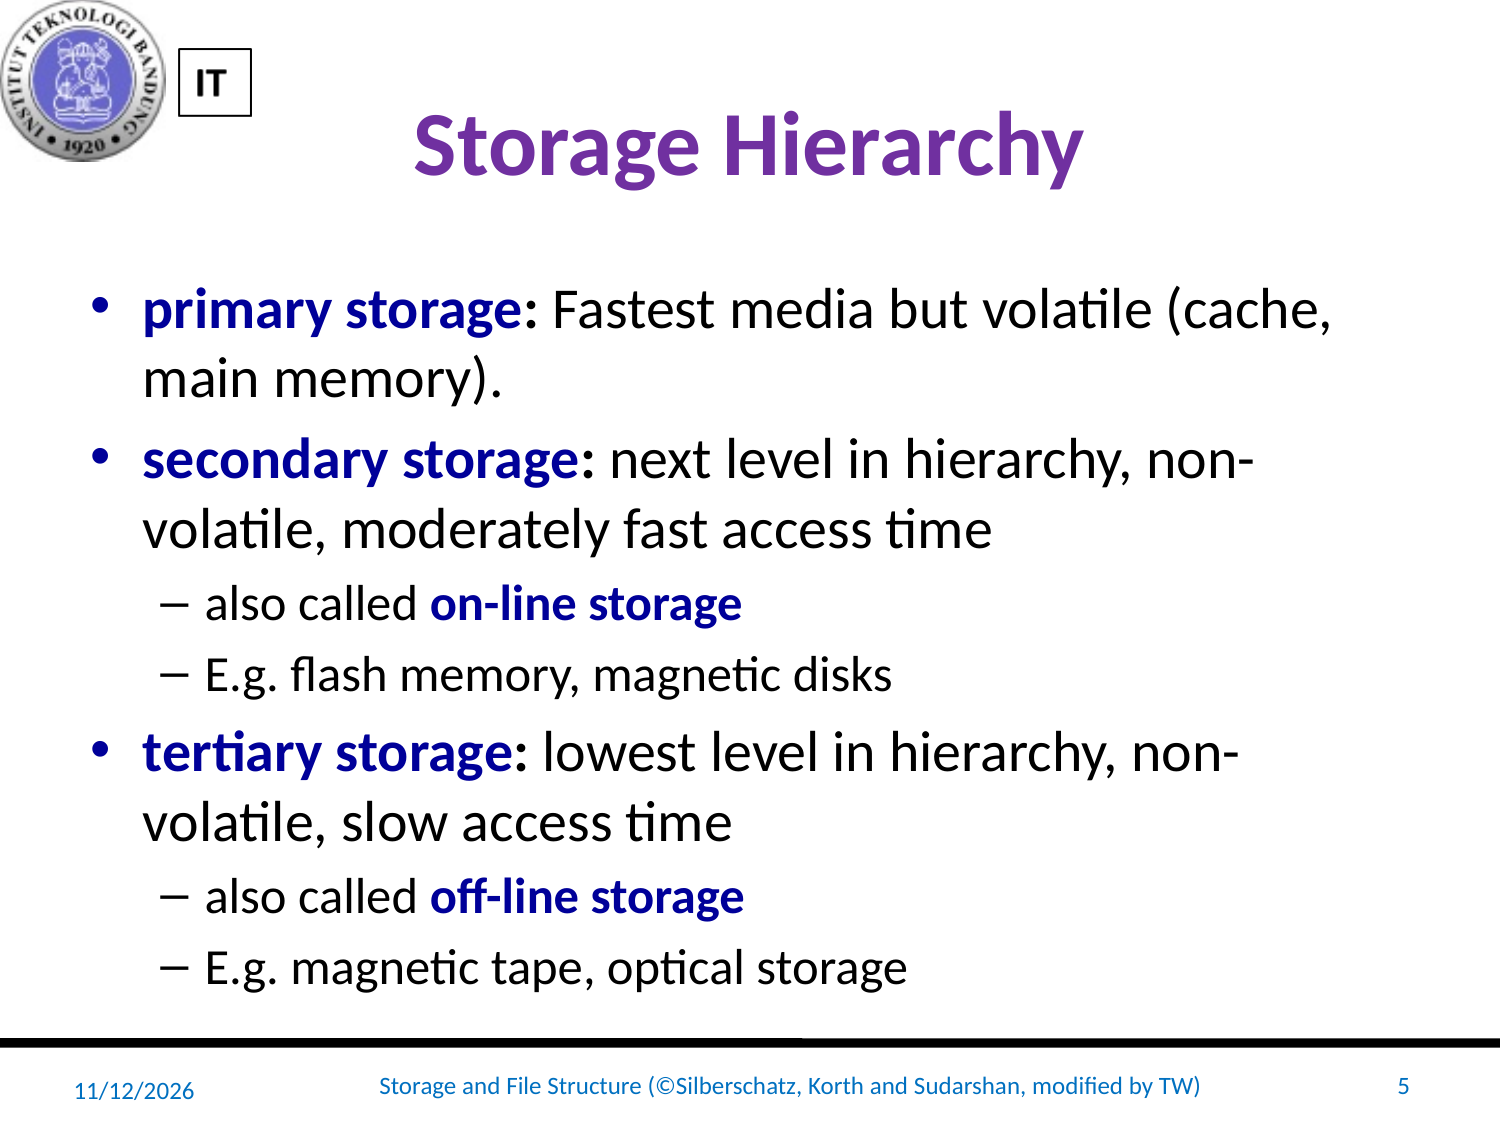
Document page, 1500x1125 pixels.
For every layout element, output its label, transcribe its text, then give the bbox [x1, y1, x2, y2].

footer Storage and File Structure (©Silberschatz, Korth and Sudarshan, modified by TW) [246, 1054, 1336, 1115]
picture [168, 44, 253, 134]
picture [0, 0, 166, 162]
title Storage Hierarchy [75, 45, 1425, 233]
slide_number 5 [1359, 1054, 1425, 1115]
list primary storage: Fastest media but volatile (cache, main memory). secondary storage: next level in hierarchy, non-volatile, moderately fast access time also called on-line storage E.g. flash memory, magnetic disks tertiary storage: lowest level in hierarchy, non-volatile, slow access time also called off-line storage E.g. magnetic tape, optical storage [75, 262, 1425, 1005]
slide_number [58, 1054, 223, 1125]
